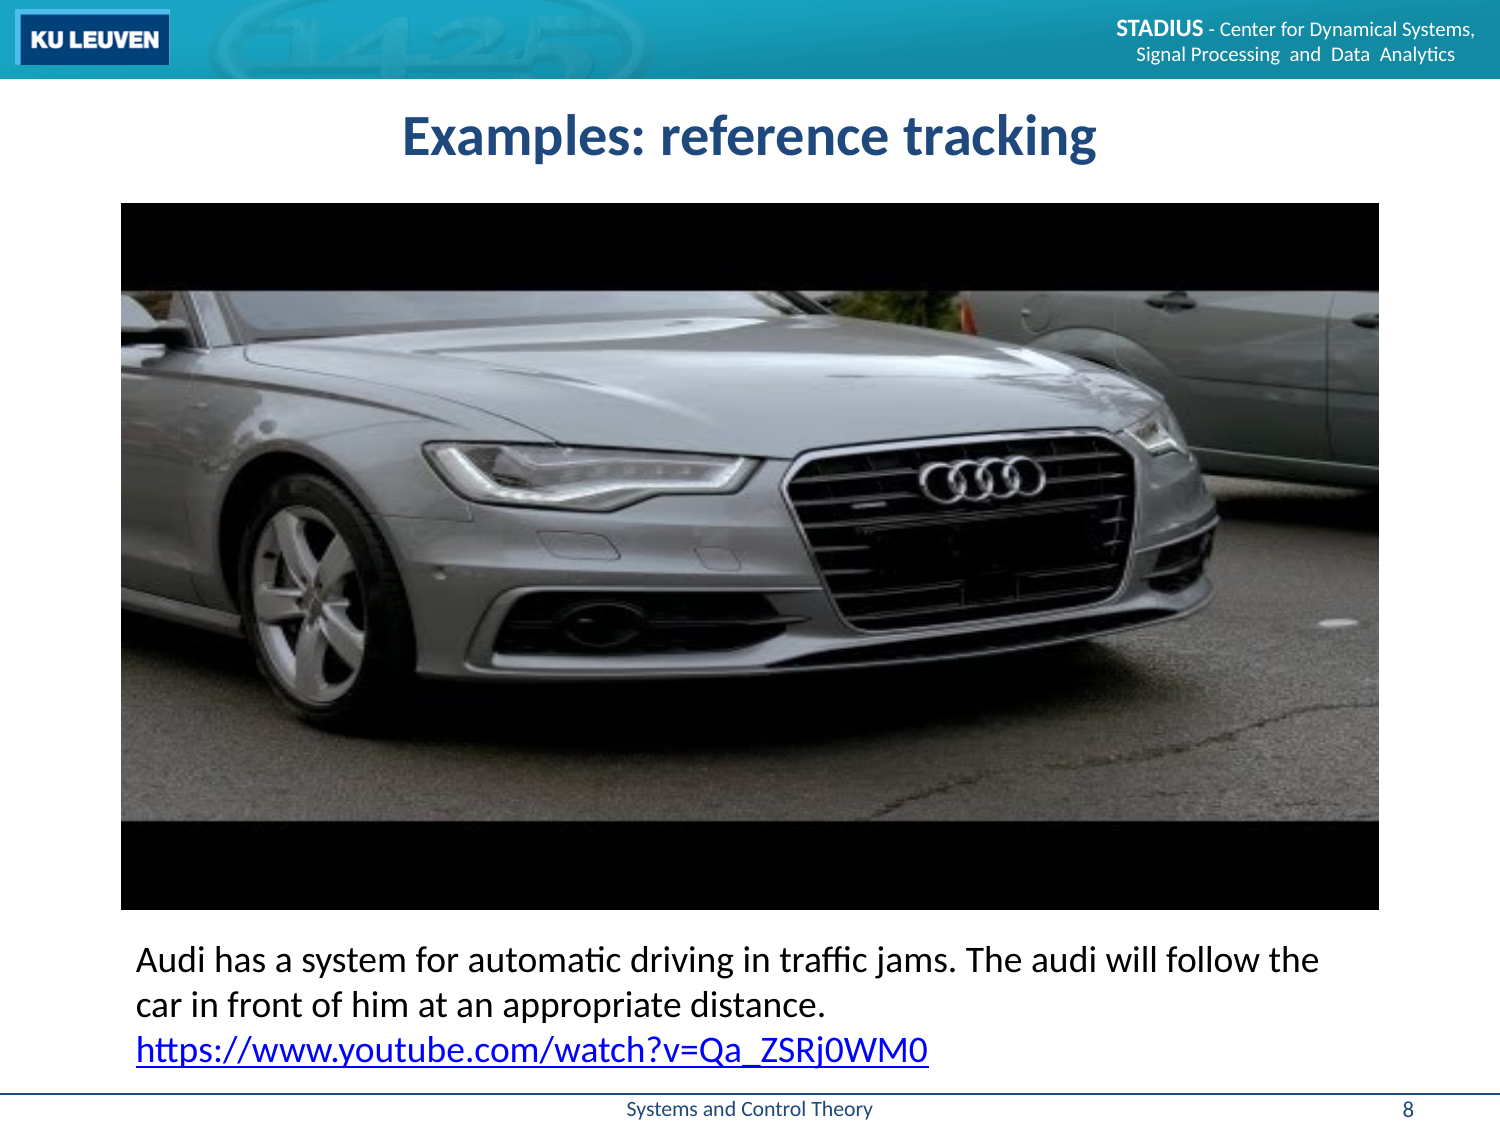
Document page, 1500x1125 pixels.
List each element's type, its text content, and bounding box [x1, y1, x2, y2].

text_box Audi has a system for automatic driving in traffic jams. The audi will follow the car in front of him at an appropriate distance. https://www.youtube.com/watch?v=Qa_ZSRj0WM0 [121, 928, 1381, 1123]
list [120, 202, 1380, 911]
picture [0, 0, 1500, 79]
slide_number 8 [1387, 1086, 1483, 1125]
title Examples: reference tracking [75, 91, 1425, 173]
